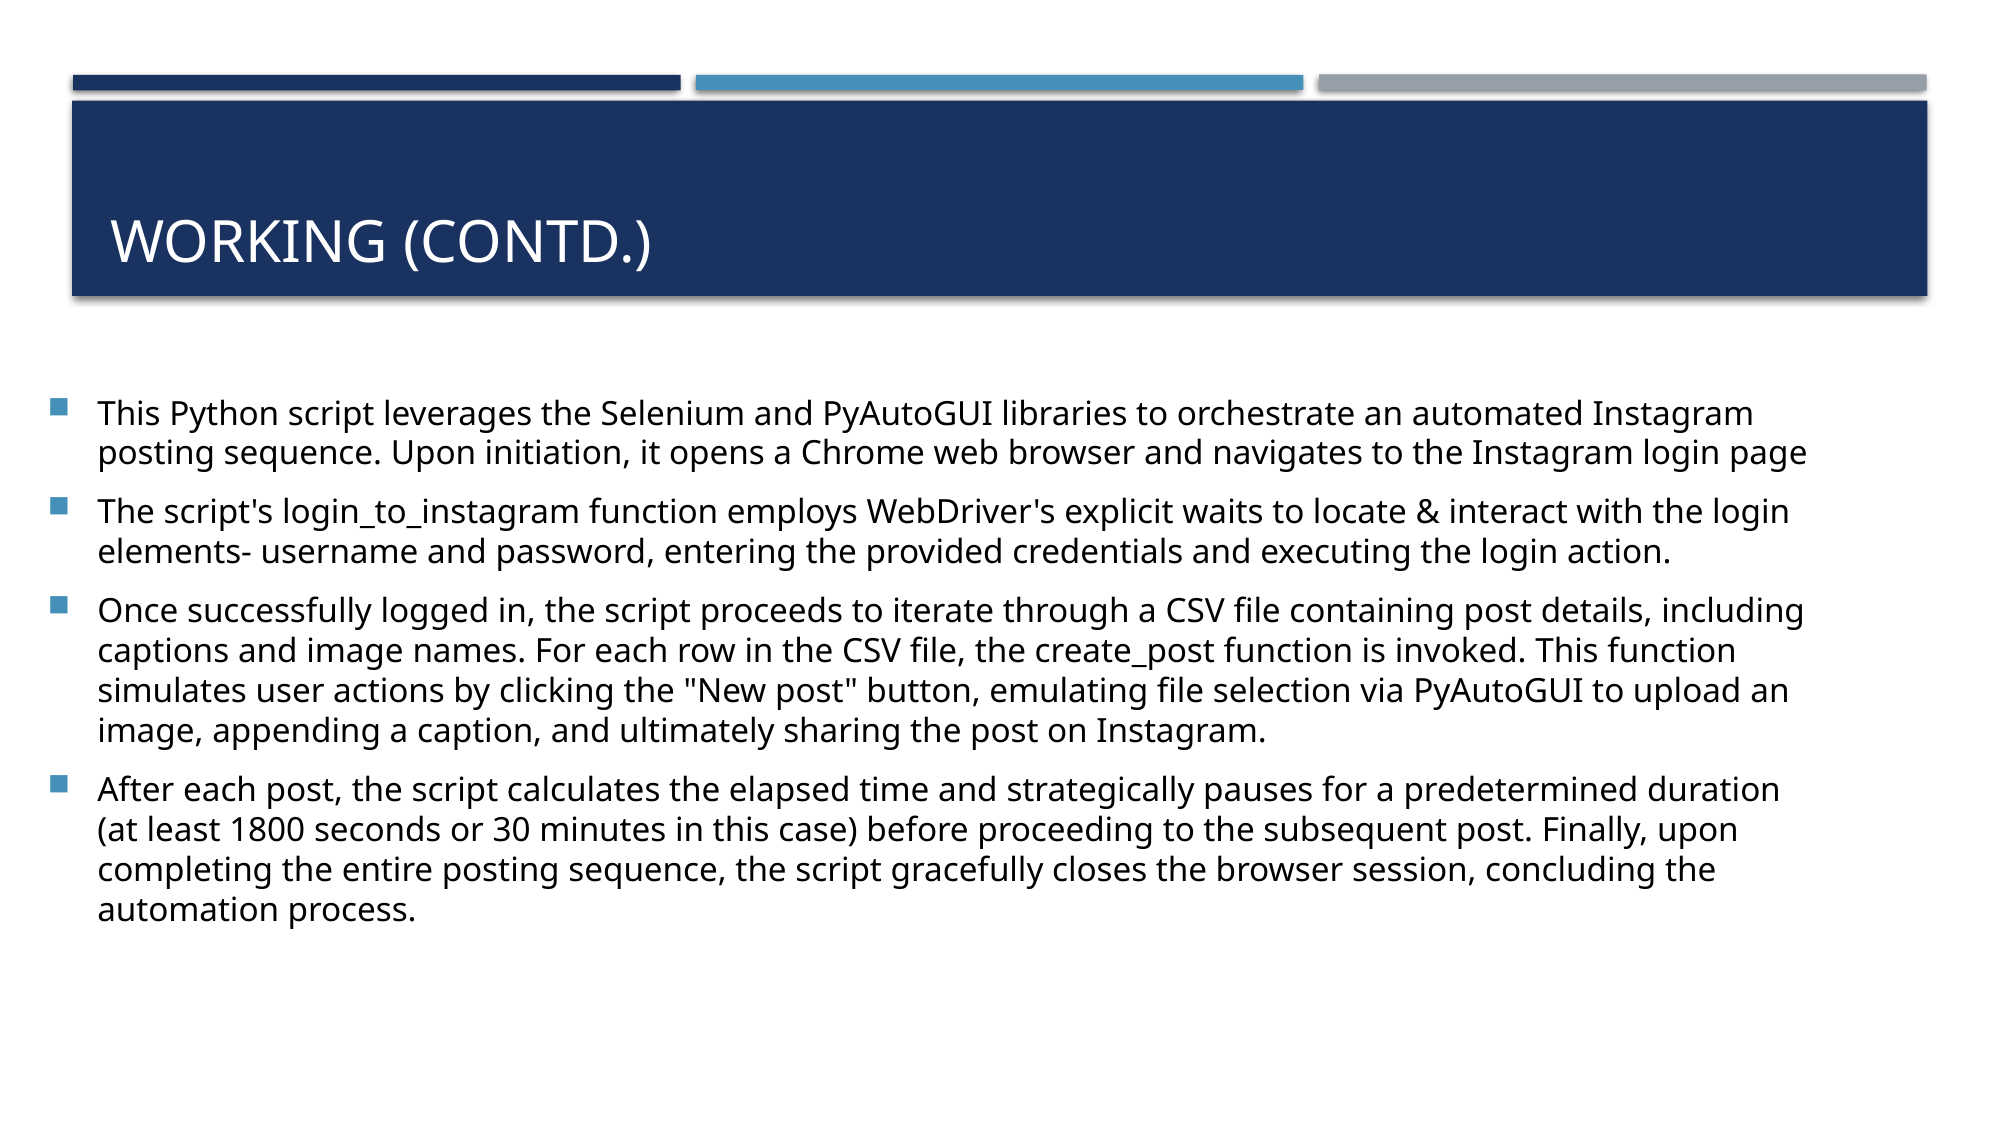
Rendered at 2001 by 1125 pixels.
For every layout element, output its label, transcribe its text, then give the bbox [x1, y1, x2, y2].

title WORKING (CONTD.) [95, 115, 1905, 282]
list This Python script leverages the Selenium and PyAutoGUI libraries to orchestrate an automated Instagram posting sequence. Upon initiation, it opens a Chrome web browser and navigates to the Instagram login page The script's login_to_instagram function employs WebDriver's explicit waits to locate & interact with the login elements- username and password, entering the provided credentials and executing the login action. Once successfully logged in, the script proceeds to iterate through a CSV file containing post details, including captions and image names. For each row in the CSV file, the create_post function is invoked. This function simulates user actions by clicking the "New post" button, emulating file selection via PyAutoGUI to upload an image, appending a caption, and ultimately sharing the post on Instagram. After each post, the script calculates the elapsed time and strategically pauses for a predetermined duration (at least 1800 seconds or 30 minutes in this case) before proceeding to the subsequent post. Finally, upon completing the entire posting sequence, the script gracefully closes the browser session, concluding the automation process. [32, 330, 1842, 1055]
